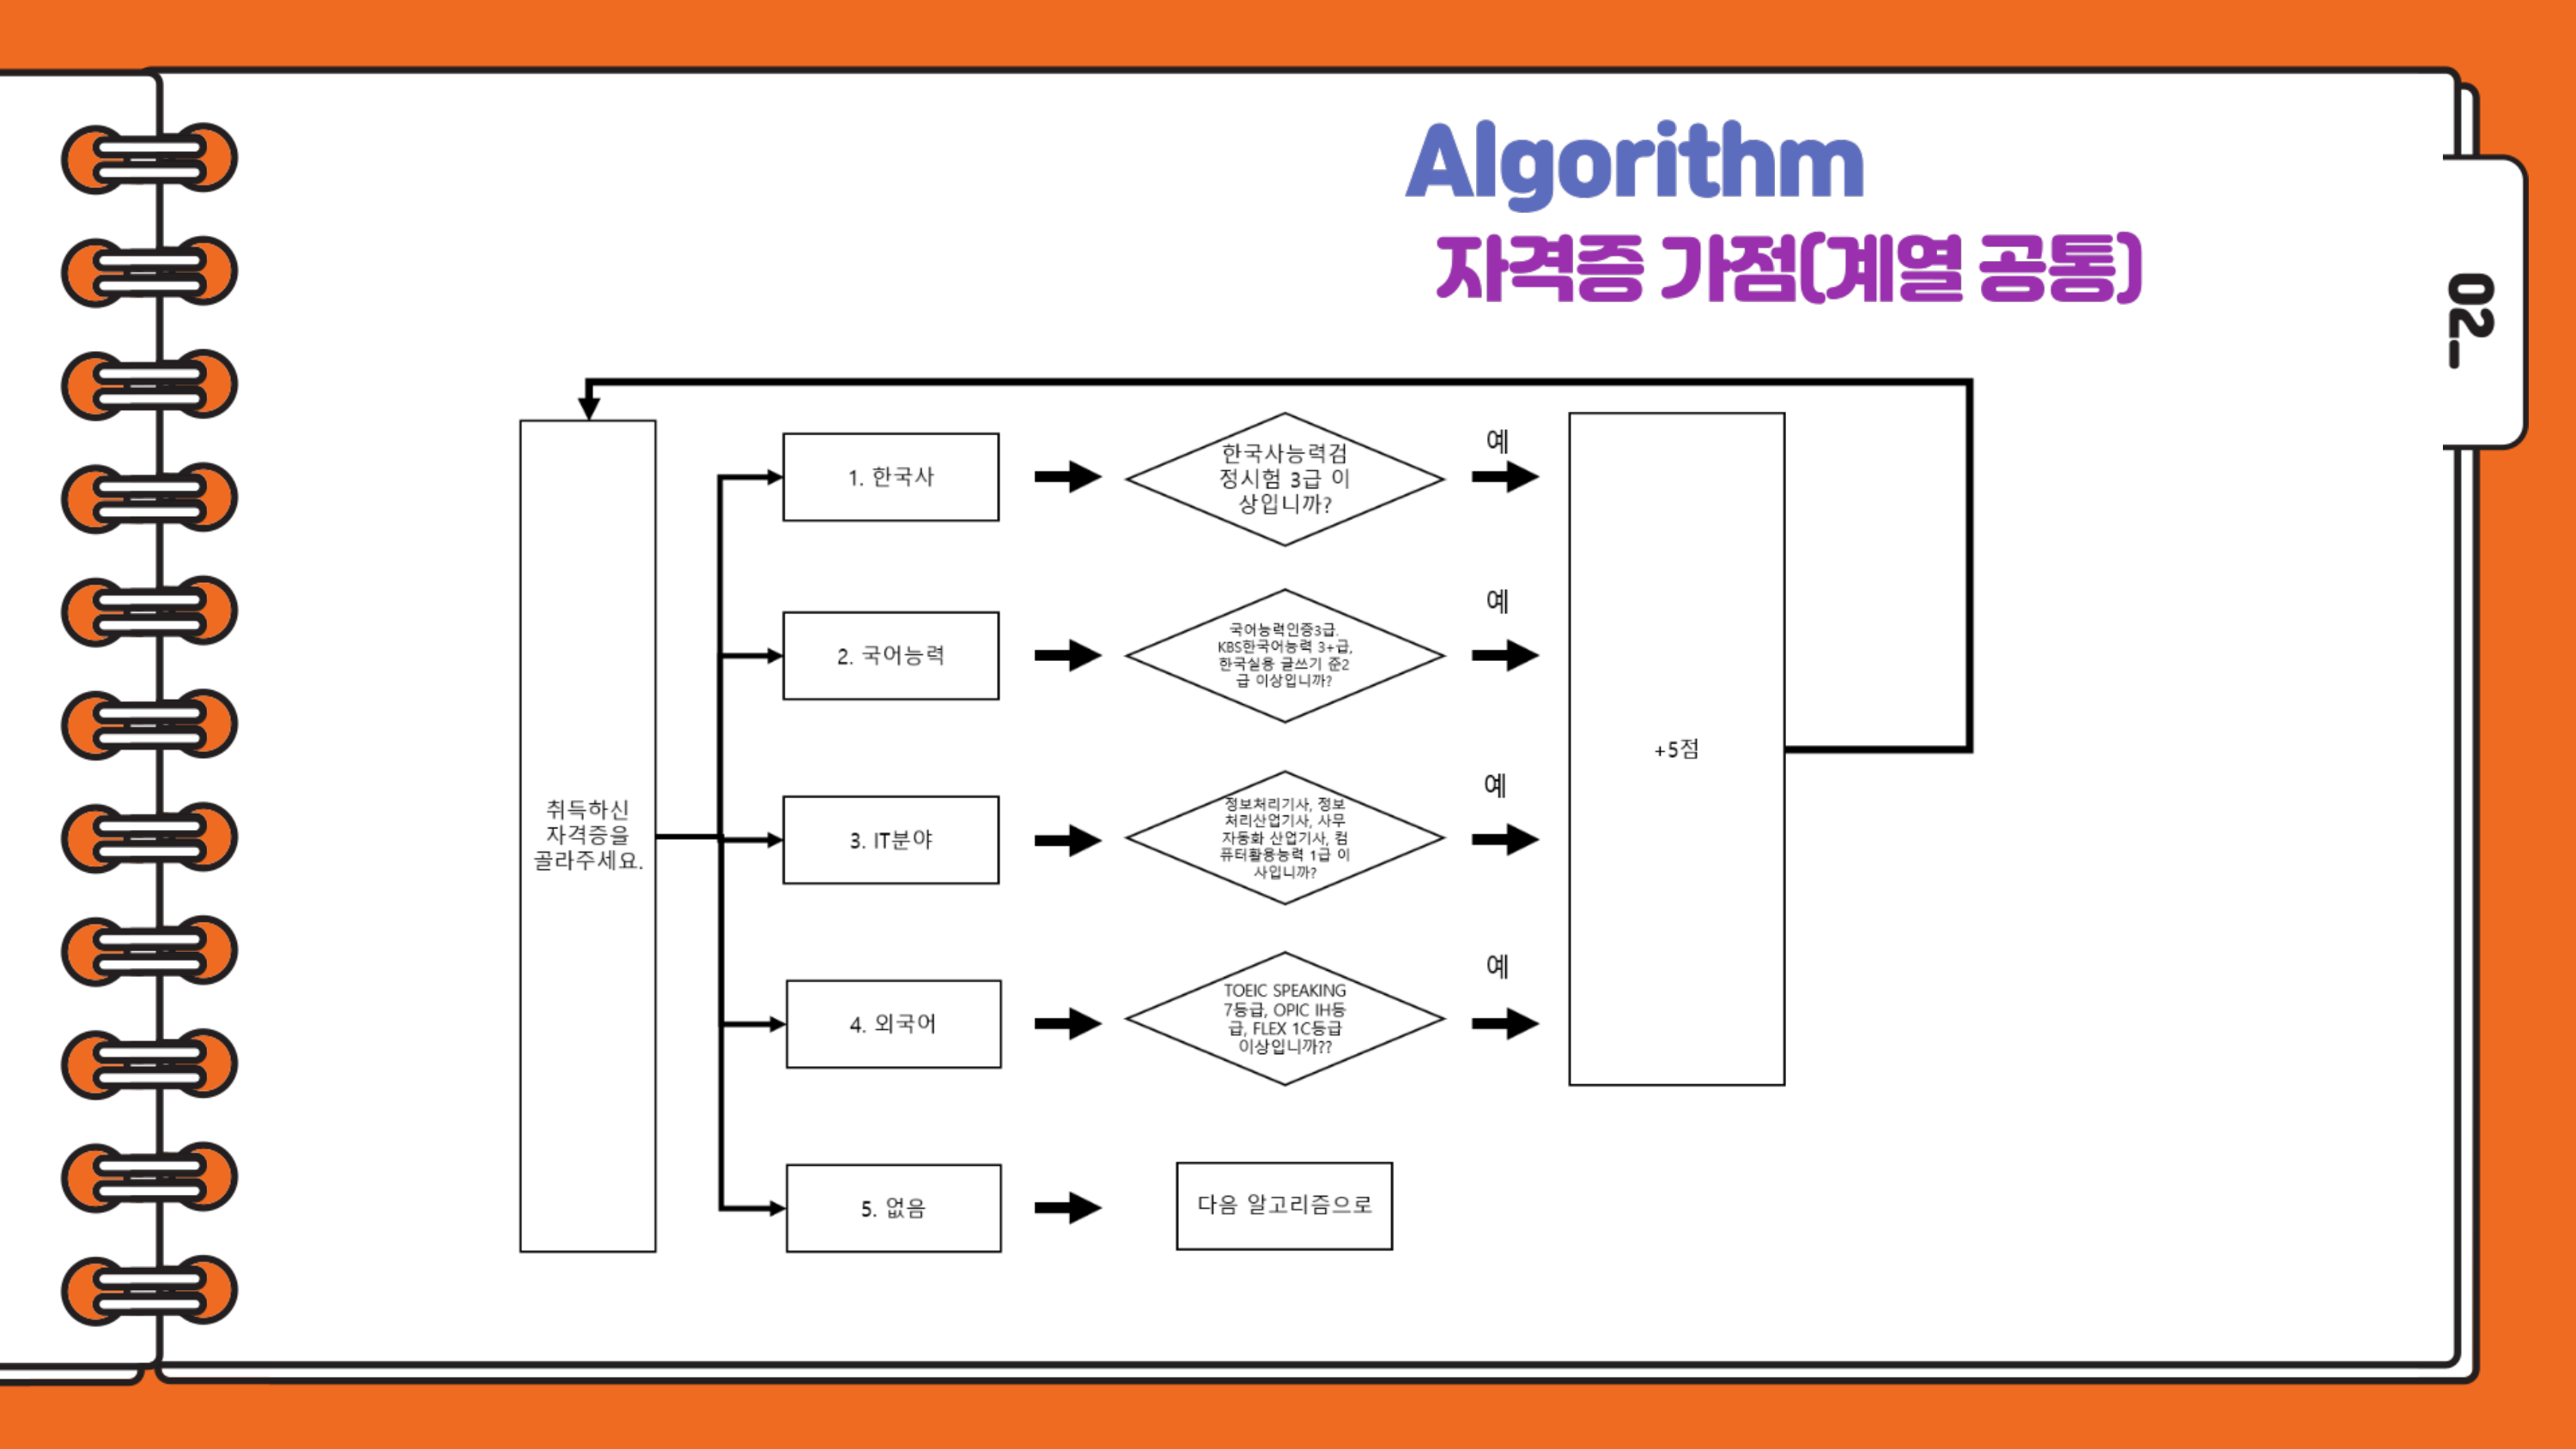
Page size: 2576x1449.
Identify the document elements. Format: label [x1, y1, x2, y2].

text_box [2442, 153, 2530, 278]
picture [1392, 85, 2178, 336]
text_box [475, 364, 2036, 1258]
text_box [0, 59, 216, 1397]
picture [2403, 279, 2534, 378]
text_box [213, 57, 2488, 1395]
text_box [2442, 385, 2530, 452]
